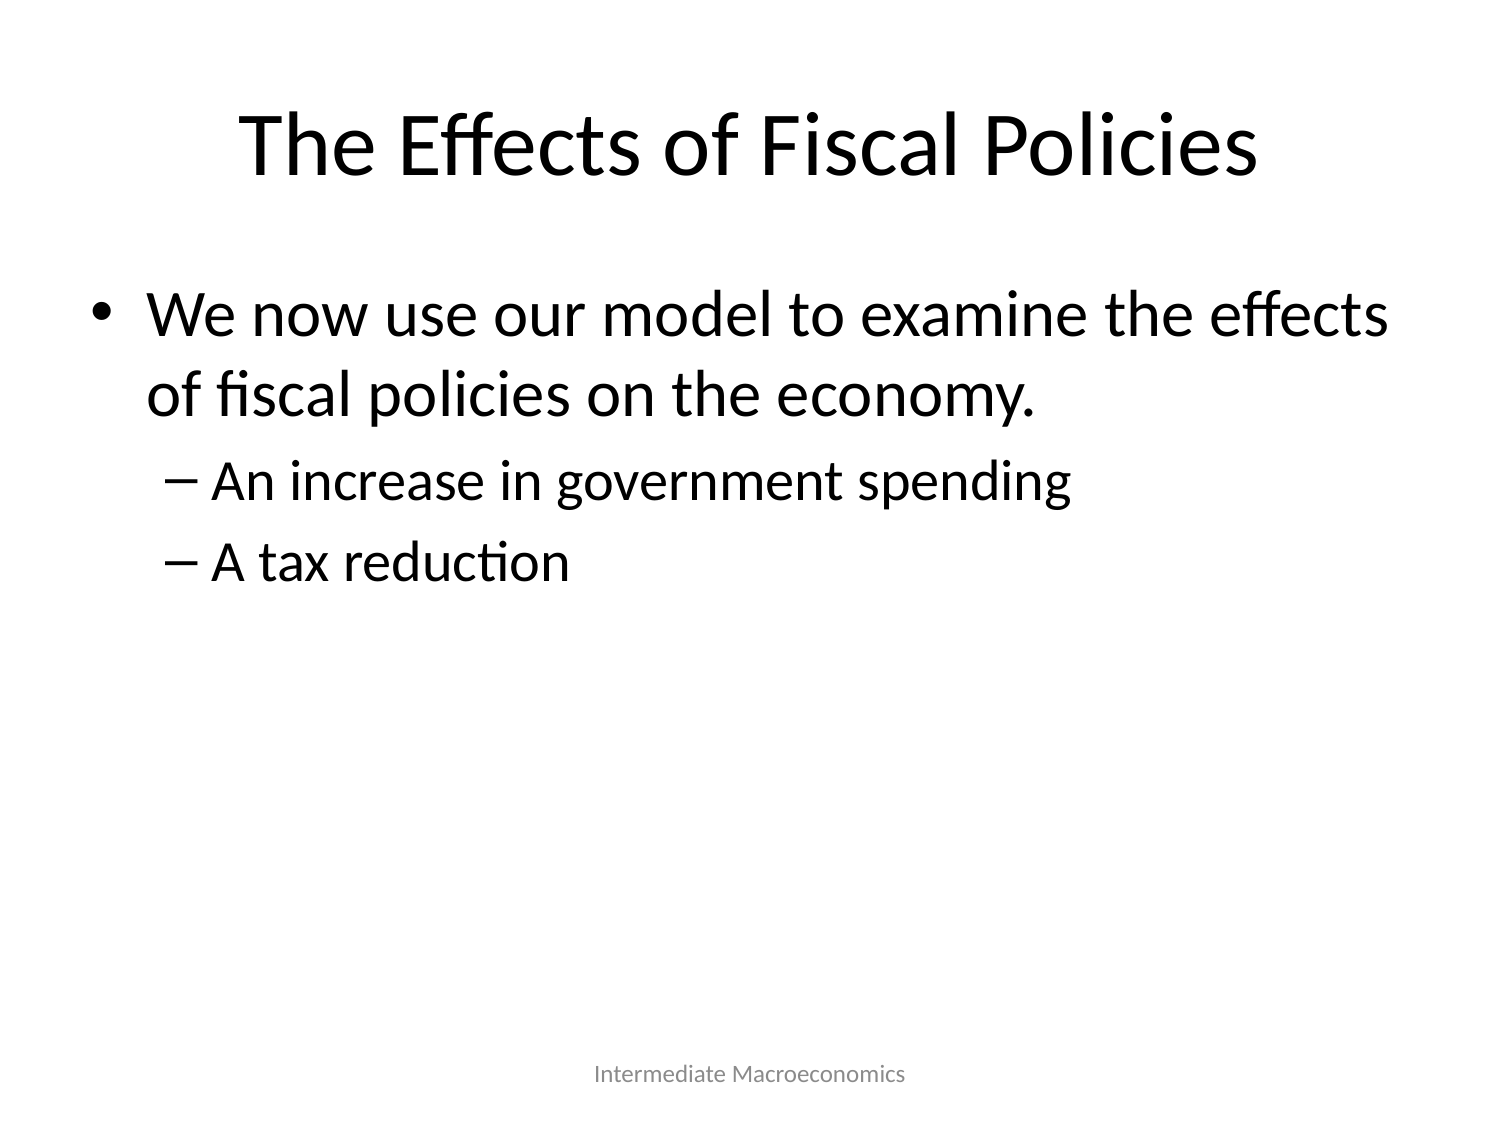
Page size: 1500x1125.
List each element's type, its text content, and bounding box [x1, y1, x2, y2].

footer Intermediate Macroeconomics [512, 1042, 988, 1103]
list We now use our model to examine the effects of fiscal policies on the economy. An increase in government spending A tax reduction [75, 262, 1425, 1005]
title The Effects of Fiscal Policies [75, 45, 1425, 233]
